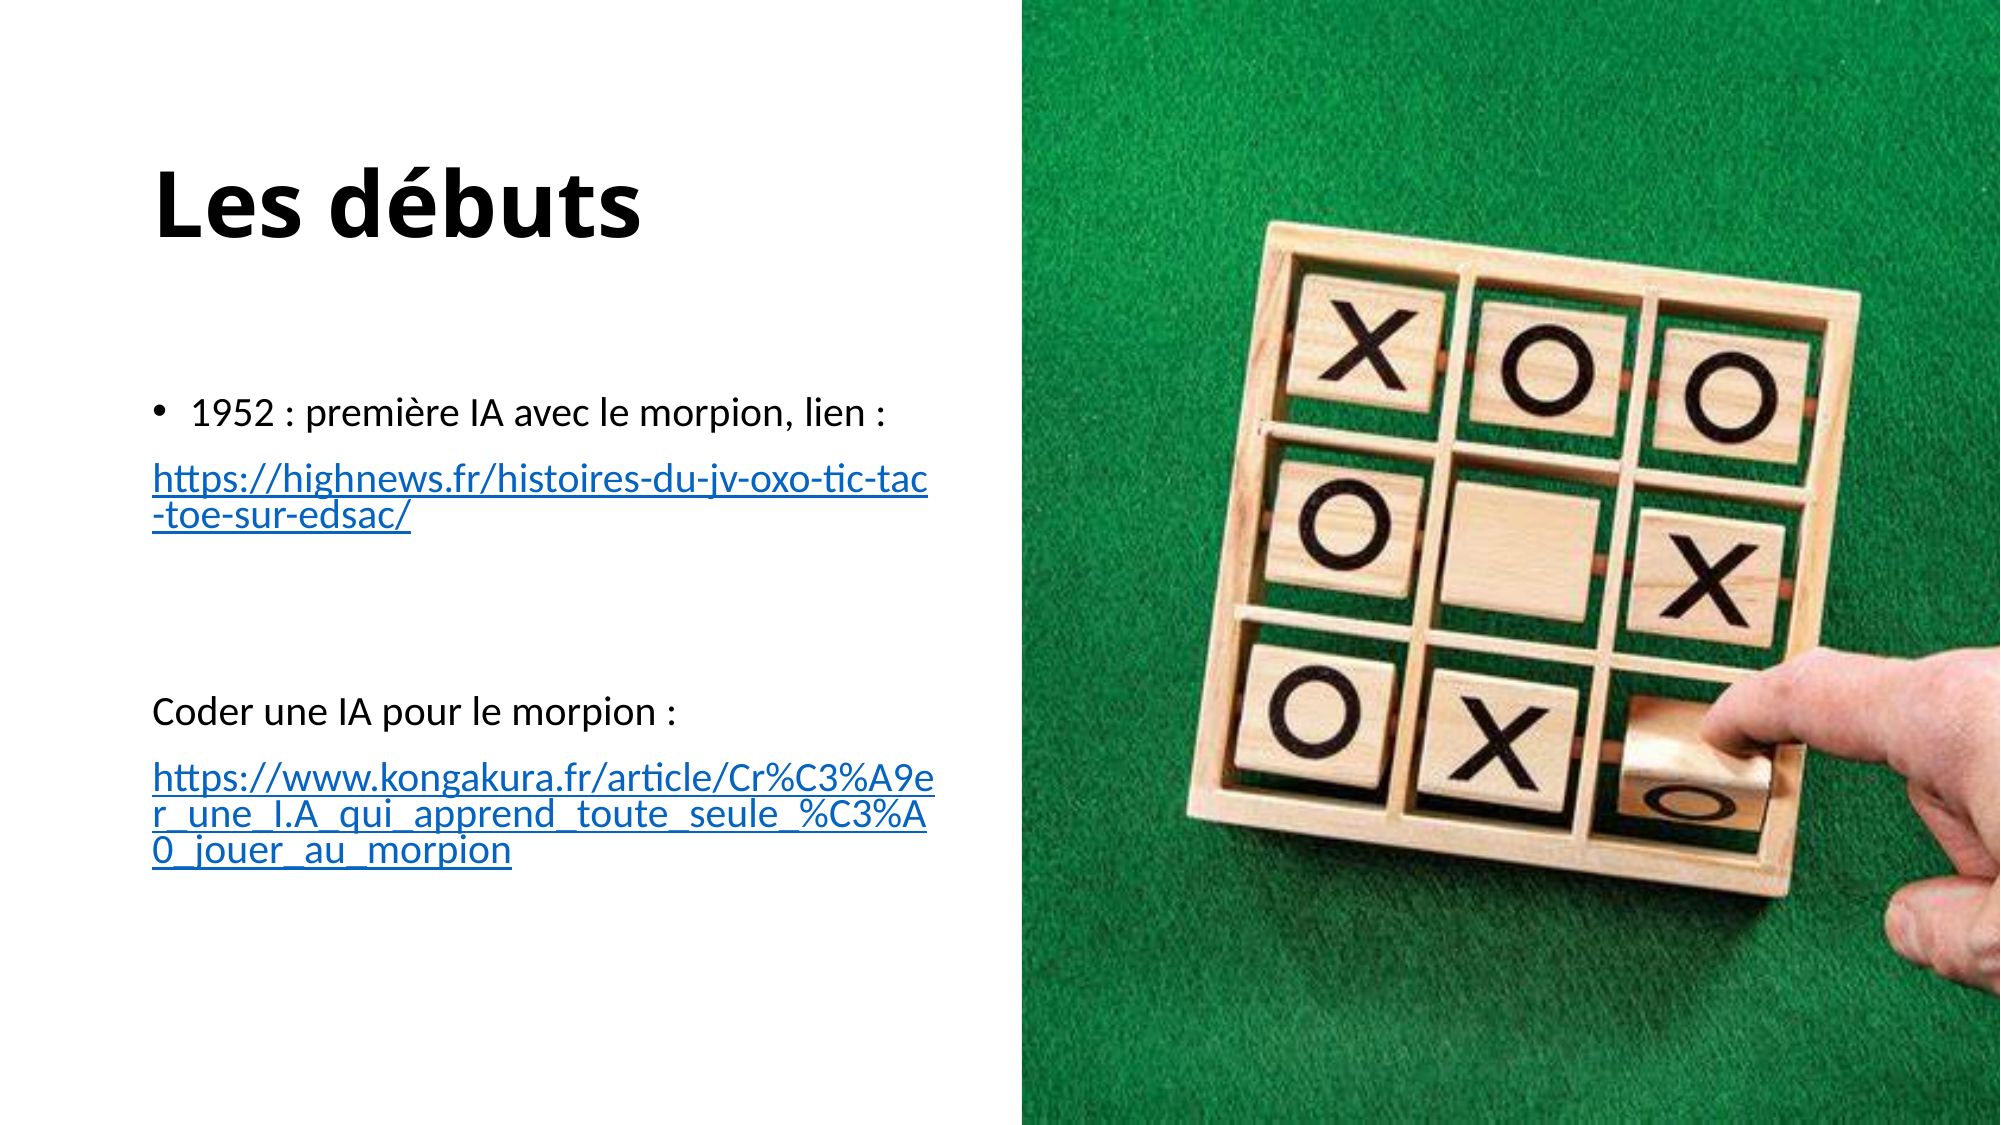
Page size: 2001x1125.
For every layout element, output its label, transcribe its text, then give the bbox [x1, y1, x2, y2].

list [1021, 0, 2000, 1125]
list 1952 : première IA avec le morpion, lien : https://highnews.fr/histoires-du-jv-oxo-tic-tac-toe-sur-edsac/ Coder une IA pour le morpion : https://www.kongakura.fr/article/Cr%C3%A9er_une_I.A_qui_apprend_toute_seule_%C3%A0_jouer_au_morpion [137, 382, 955, 1014]
title Les débuts [137, 59, 999, 357]
text_box [0, 0, 1021, 1125]
